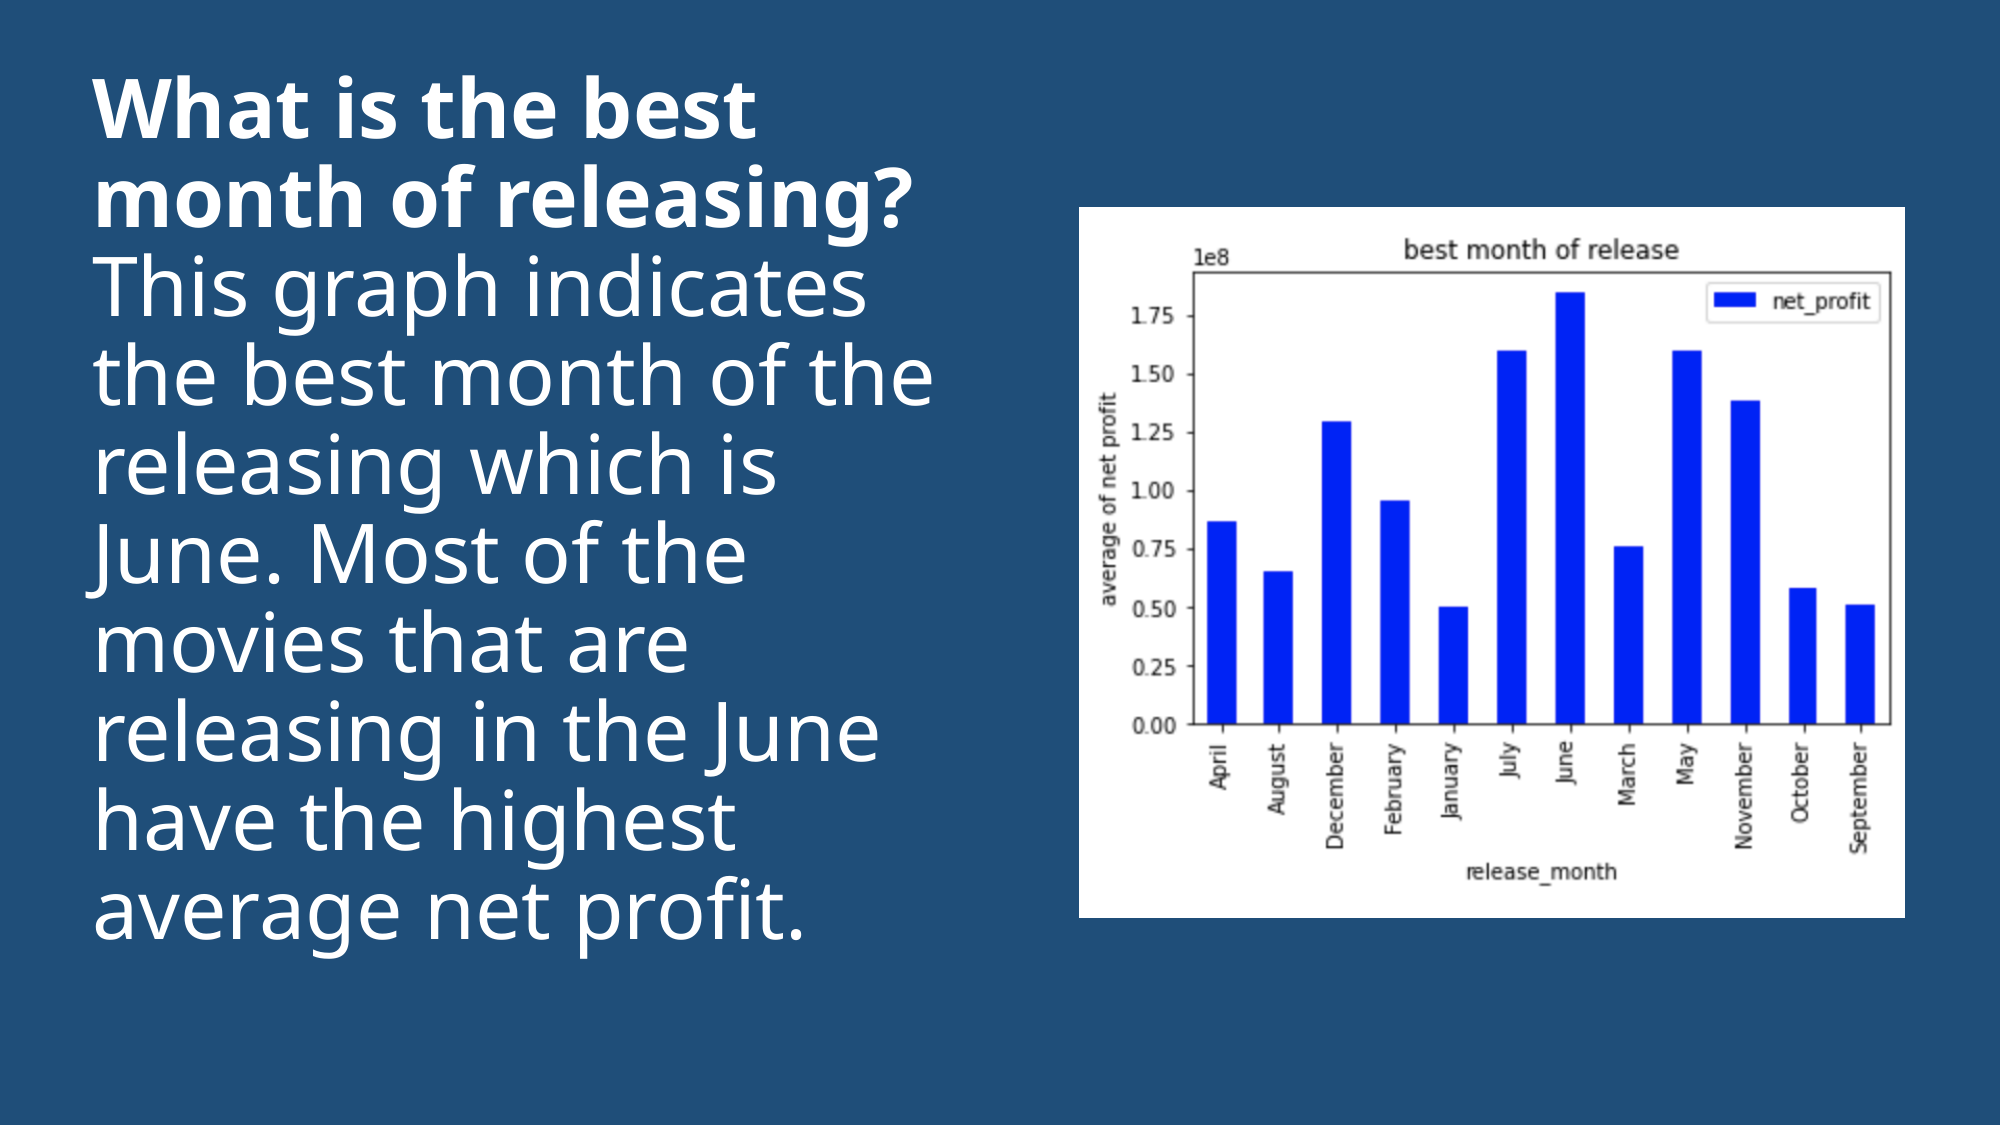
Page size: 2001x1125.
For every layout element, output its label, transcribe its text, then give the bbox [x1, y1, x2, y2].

title What is the best month of releasing? This graph indicates the best month of the releasing which is June. Most of the movies that are releasing in the June have the highest average net profit. [77, 59, 965, 1075]
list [1079, 207, 1905, 918]
